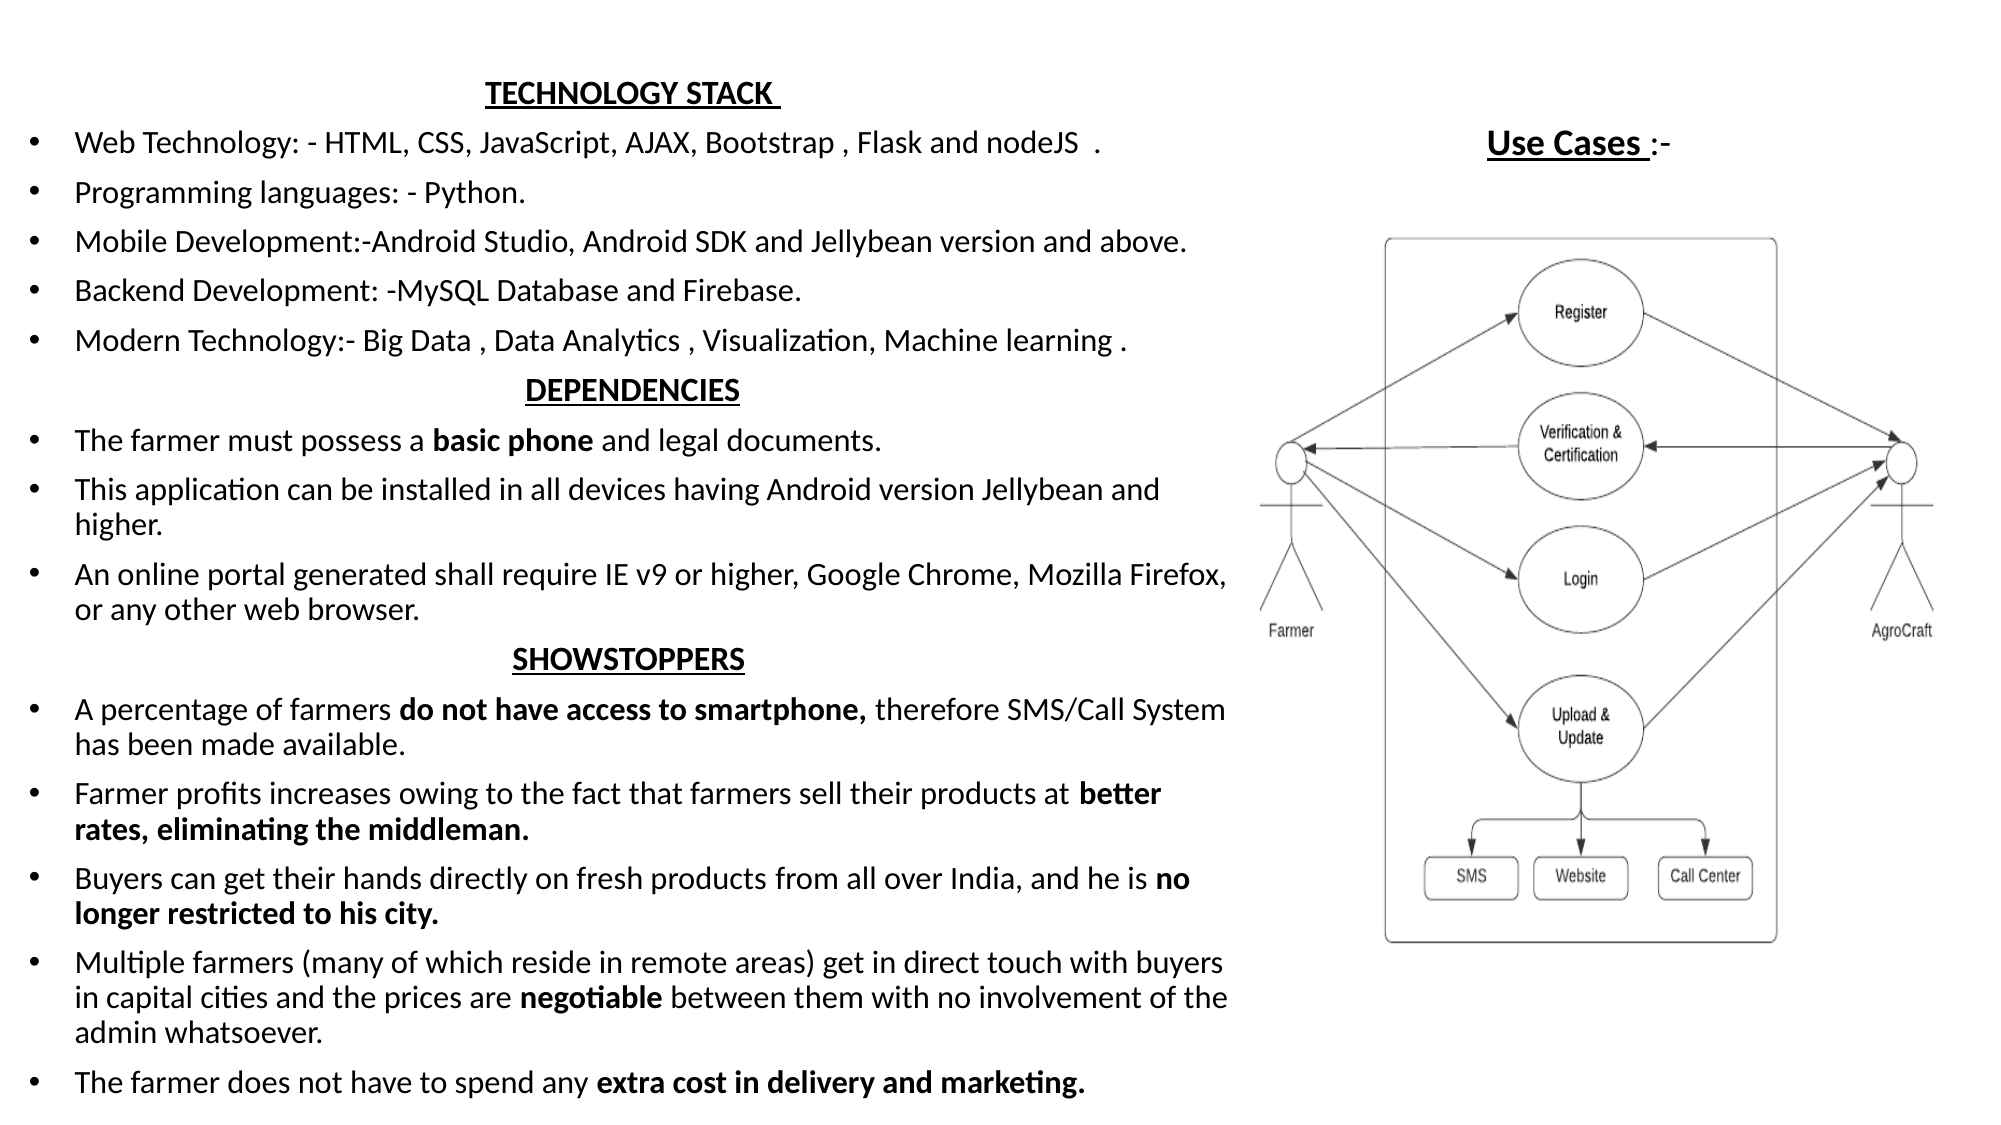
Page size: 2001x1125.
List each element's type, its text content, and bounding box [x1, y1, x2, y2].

picture [1232, 197, 1974, 996]
list TECHNOLOGY STACK Web Technology: - HTML, CSS, JavaScript, AJAX, Bootstrap , Flask and nodeJS . Programming languages: - Python. Mobile Development:-Android Studio, Android SDK and Jellybean version and above. Backend Development: -MySQL Database and Firebase. Modern Technology:- Big Data , Data Analytics , Visualization, Machine learning . DEPENDENCIES The farmer must possess a basic phone and legal documents. This application can be installed in all devices having Android version Jellybean and higher. An online portal generated shall require IE v9 or higher, Google Chrome, Mozilla Firefox, or any other web browser. SHOWSTOPPERS A percentage of farmers do not have access to smartphone, therefore SMS/Call System has been made available. Farmer profits increases owing to the fact that farmers sell their products at better rates, eliminating the middleman. Buyers can get their hands directly on fresh products from all over India, and he is no longer restricted to his city. Multiple farmers (many of which reside in remote areas) get in direct touch with buyers in capital cities and the prices are negotiable between them with no involvement of the admin whatsoever. The farmer does not have to spend any extra cost in delivery and marketing. [14, 12, 1252, 1110]
text_box Use Cases :- [1376, 110, 1782, 171]
